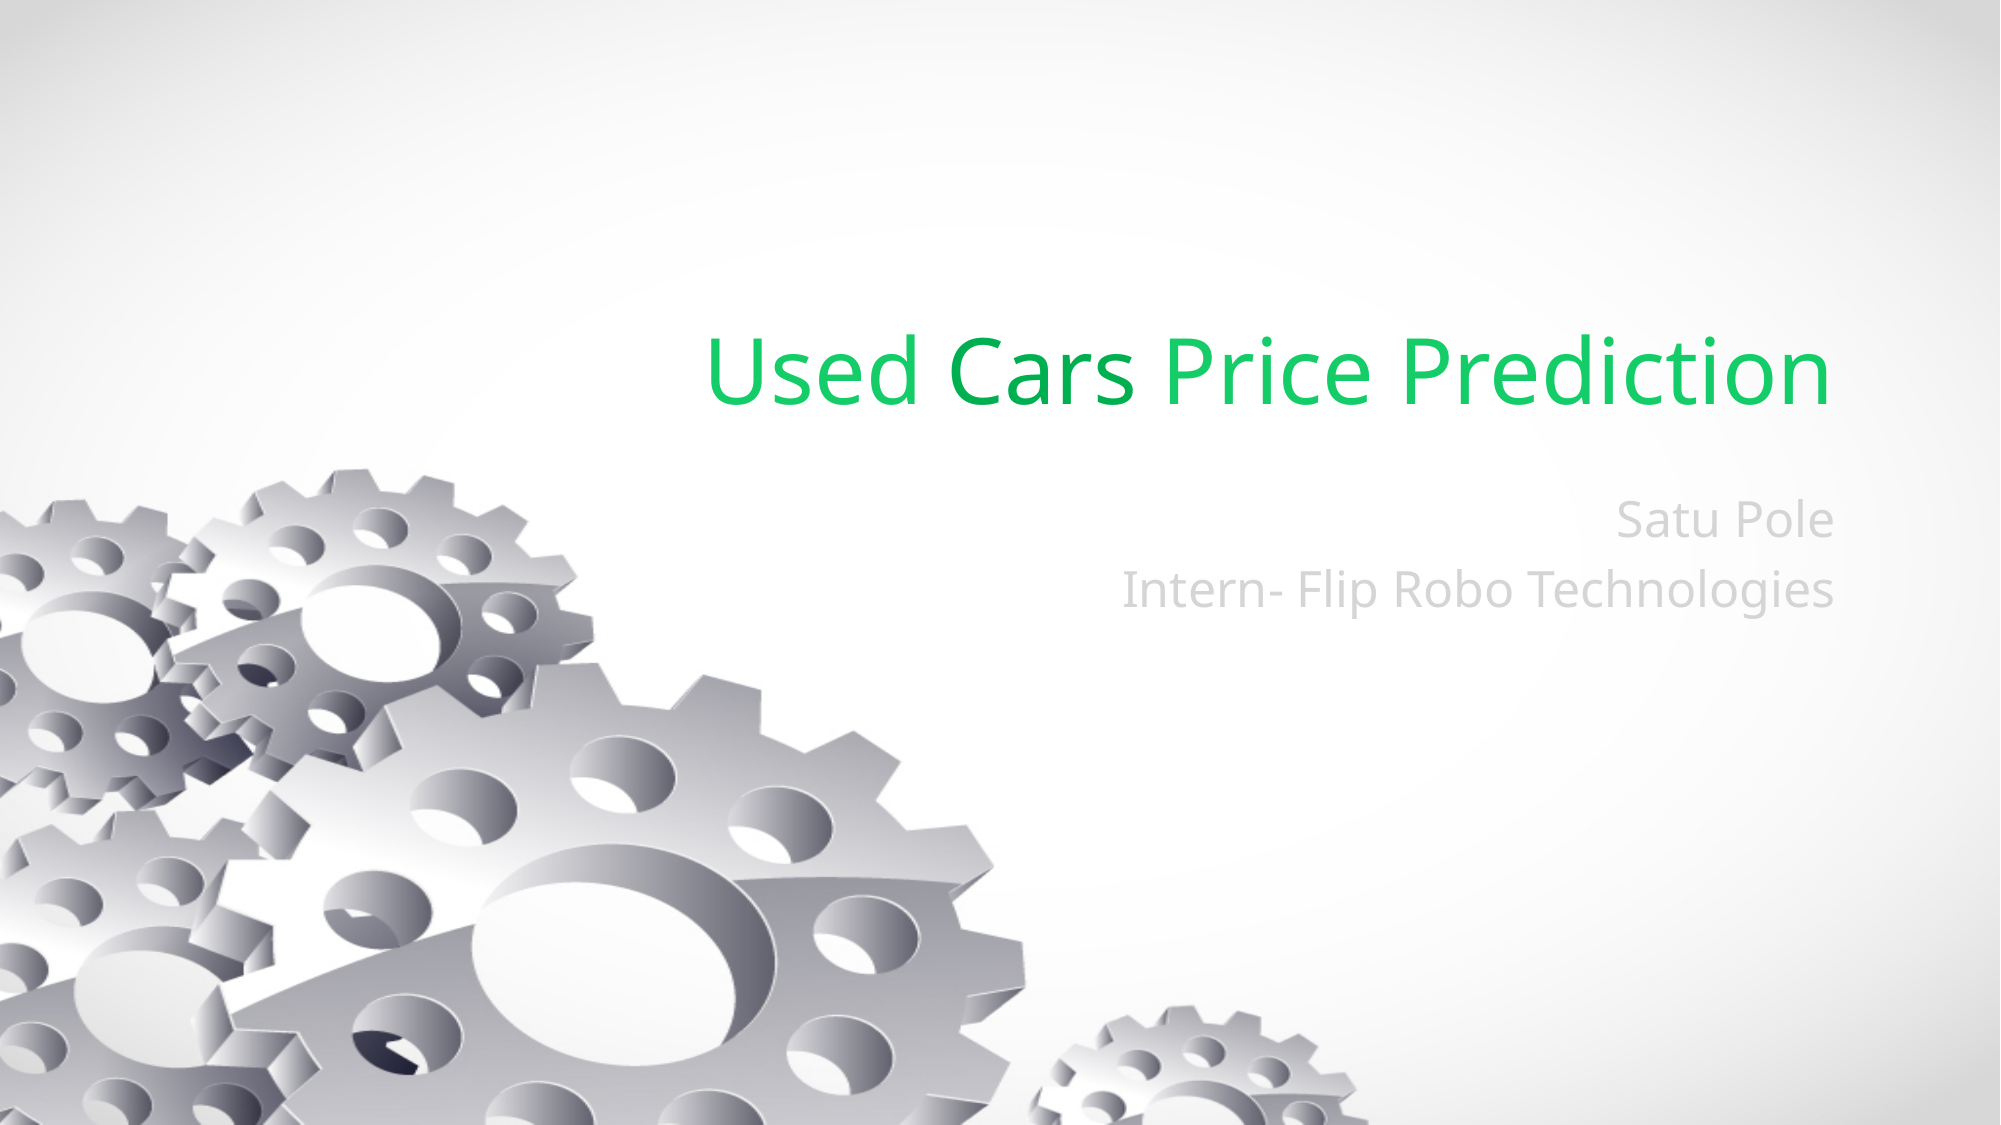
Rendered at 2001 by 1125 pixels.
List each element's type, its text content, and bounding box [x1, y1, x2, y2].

title Used Cars Price Prediction [338, 278, 1850, 457]
subtitle Satu Pole Intern- Flip Robo Technologies [338, 479, 1851, 768]
picture [0, 0, 2000, 1125]
